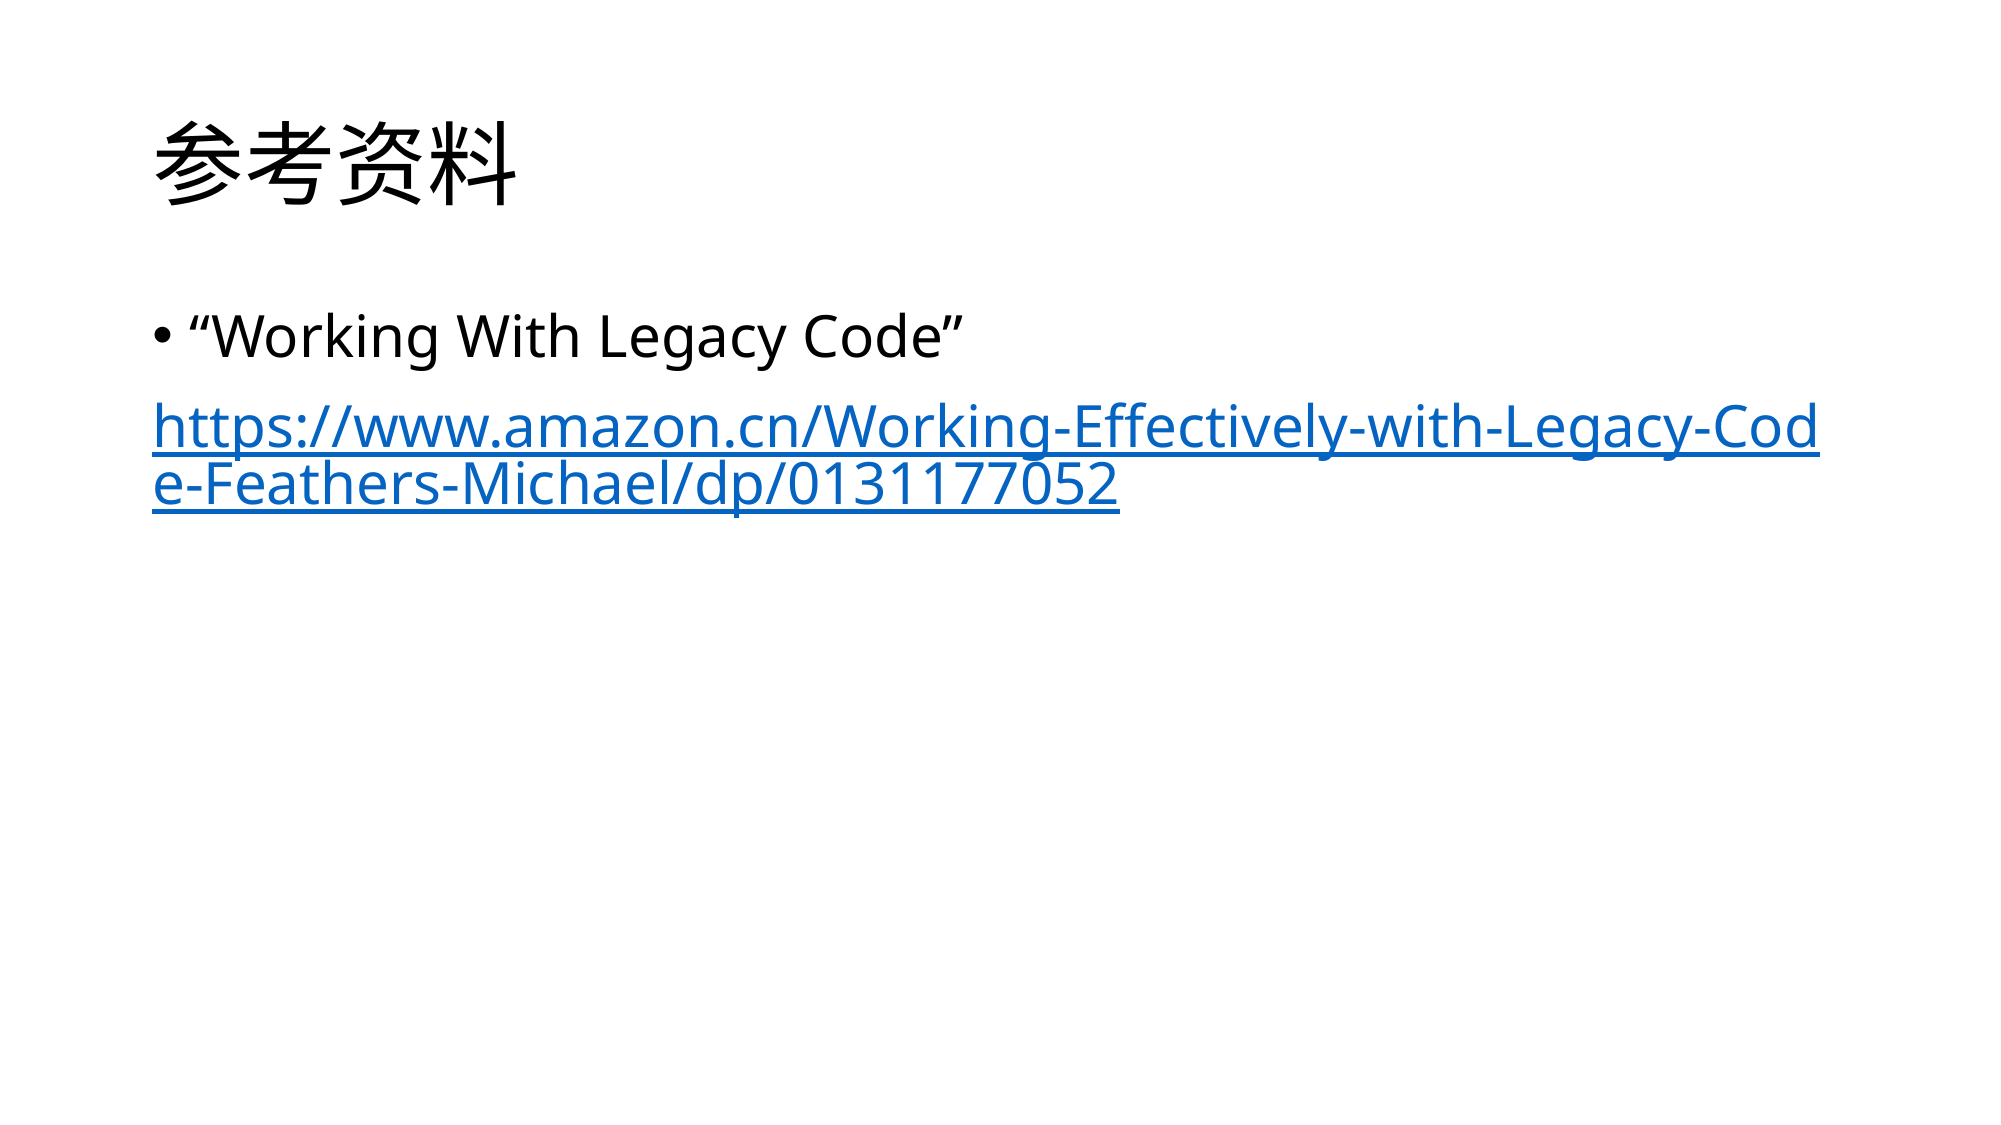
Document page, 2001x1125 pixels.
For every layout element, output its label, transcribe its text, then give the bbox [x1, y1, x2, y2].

list “Working With Legacy Code” https://www.amazon.cn/Working-Effectively-with-Legacy-Code-Feathers-Michael/dp/0131177052 [137, 299, 1863, 1014]
title 参考资料 [137, 59, 1863, 278]
